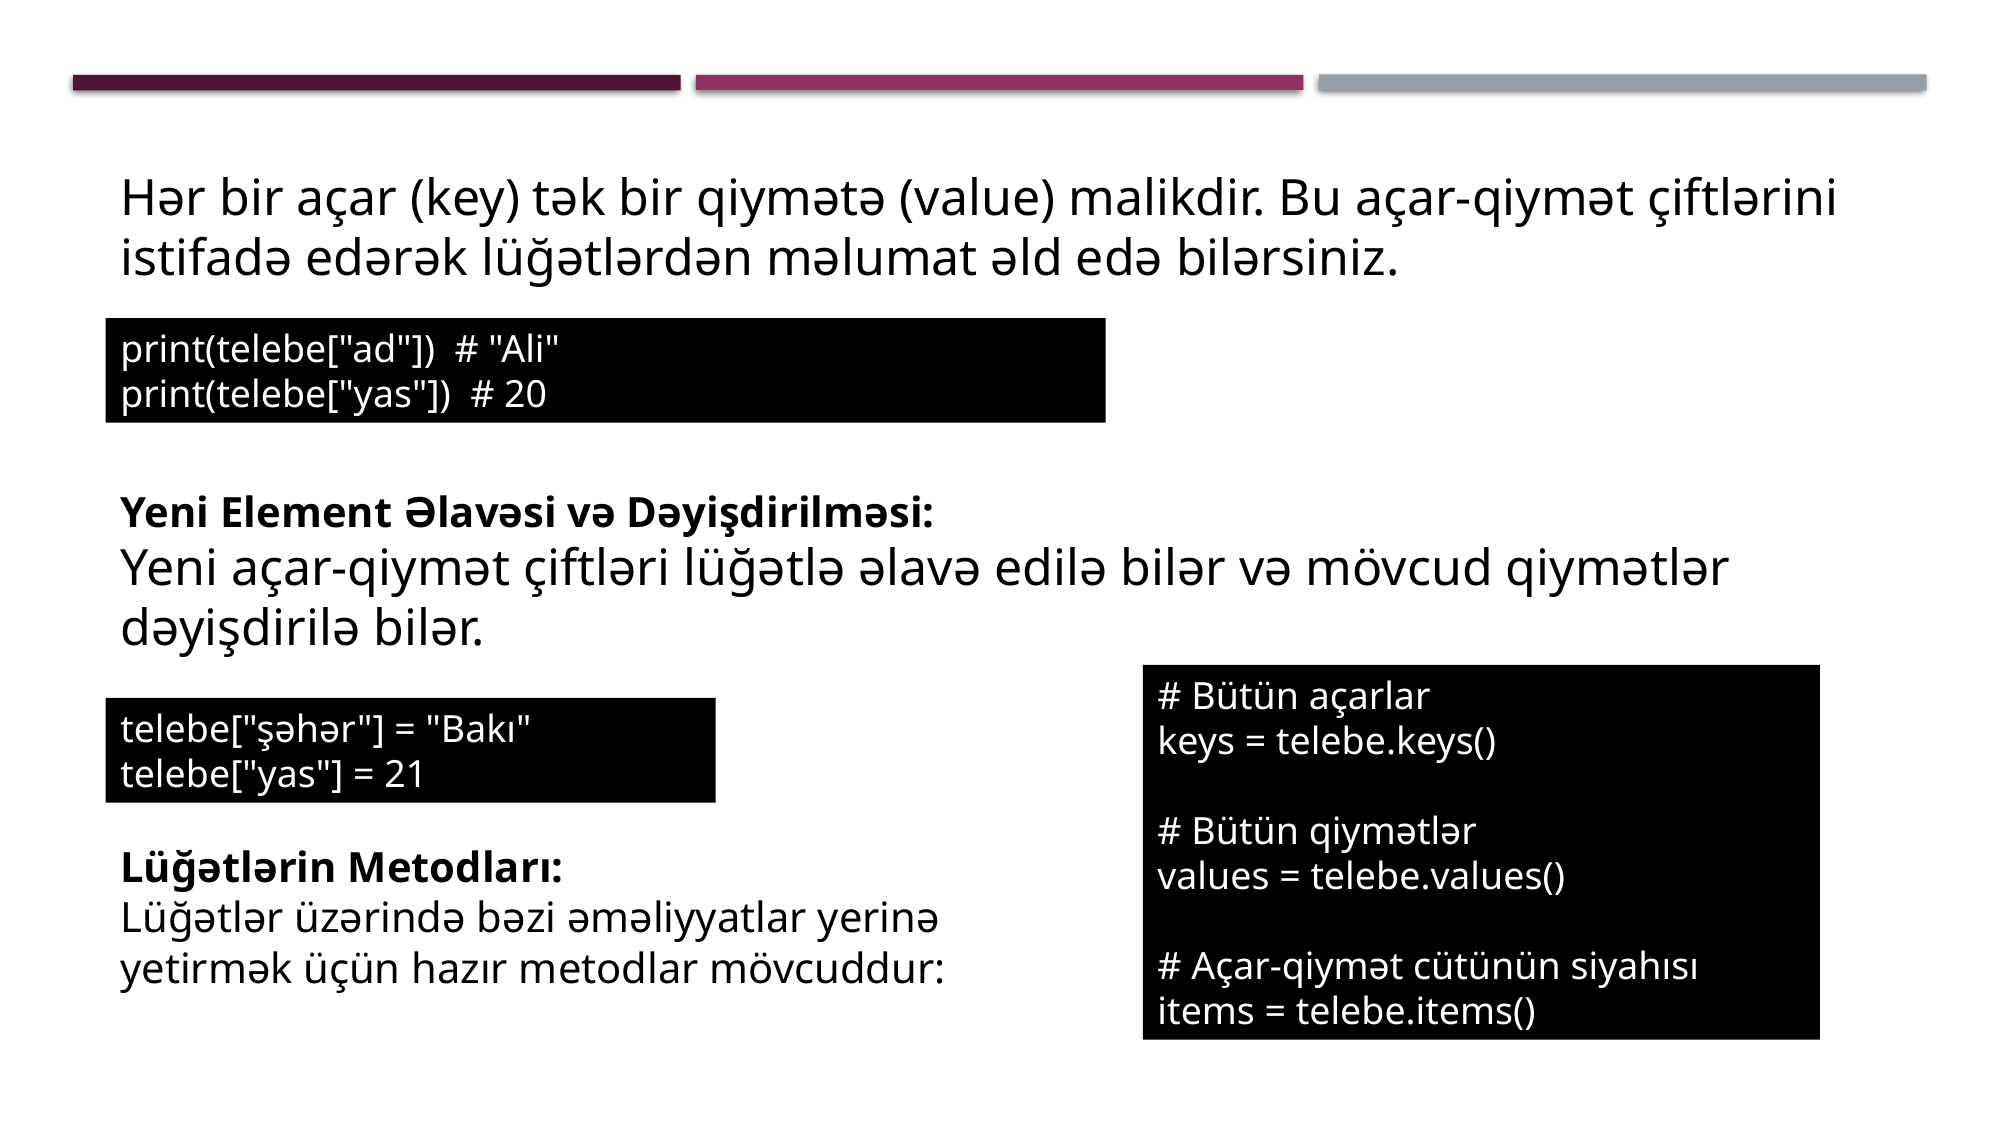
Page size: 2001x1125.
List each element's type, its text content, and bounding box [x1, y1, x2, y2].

text_box # Bütün açarlar keys = telebe.keys() # Bütün qiymətlər values = telebe.values() # Açar-qiymət cütünün siyahısı items = telebe.items() [1142, 664, 1820, 1040]
text_box Lüğətlərin Metodları: Lüğətlər üzərində bəzi əməliyyatlar yerinə yetirmək üçün hazır metodlar mövcuddur: [105, 833, 1106, 999]
text_box Yeni Element Əlavəsi və Dəyişdirilməsi: Yeni açar-qiymət çiftləri lüğətlə əlavə edilə bilər və mövcud qiymətlər dəyişdirilə bilər. [105, 478, 1933, 663]
text_box telebe["şəhər"] = "Bakı" telebe["yas"] = 21 [105, 697, 716, 803]
text_box Hər bir açar (key) tək bir qiymətə (value) malikdir. Bu açar-qiymət çiftlərini istifadə edərək lüğətlərdən məlumat əld edə bilərsiniz. [105, 158, 1969, 293]
text_box print(telebe["ad"]) # "Ali" print(telebe["yas"]) # 20 [105, 318, 1106, 423]
